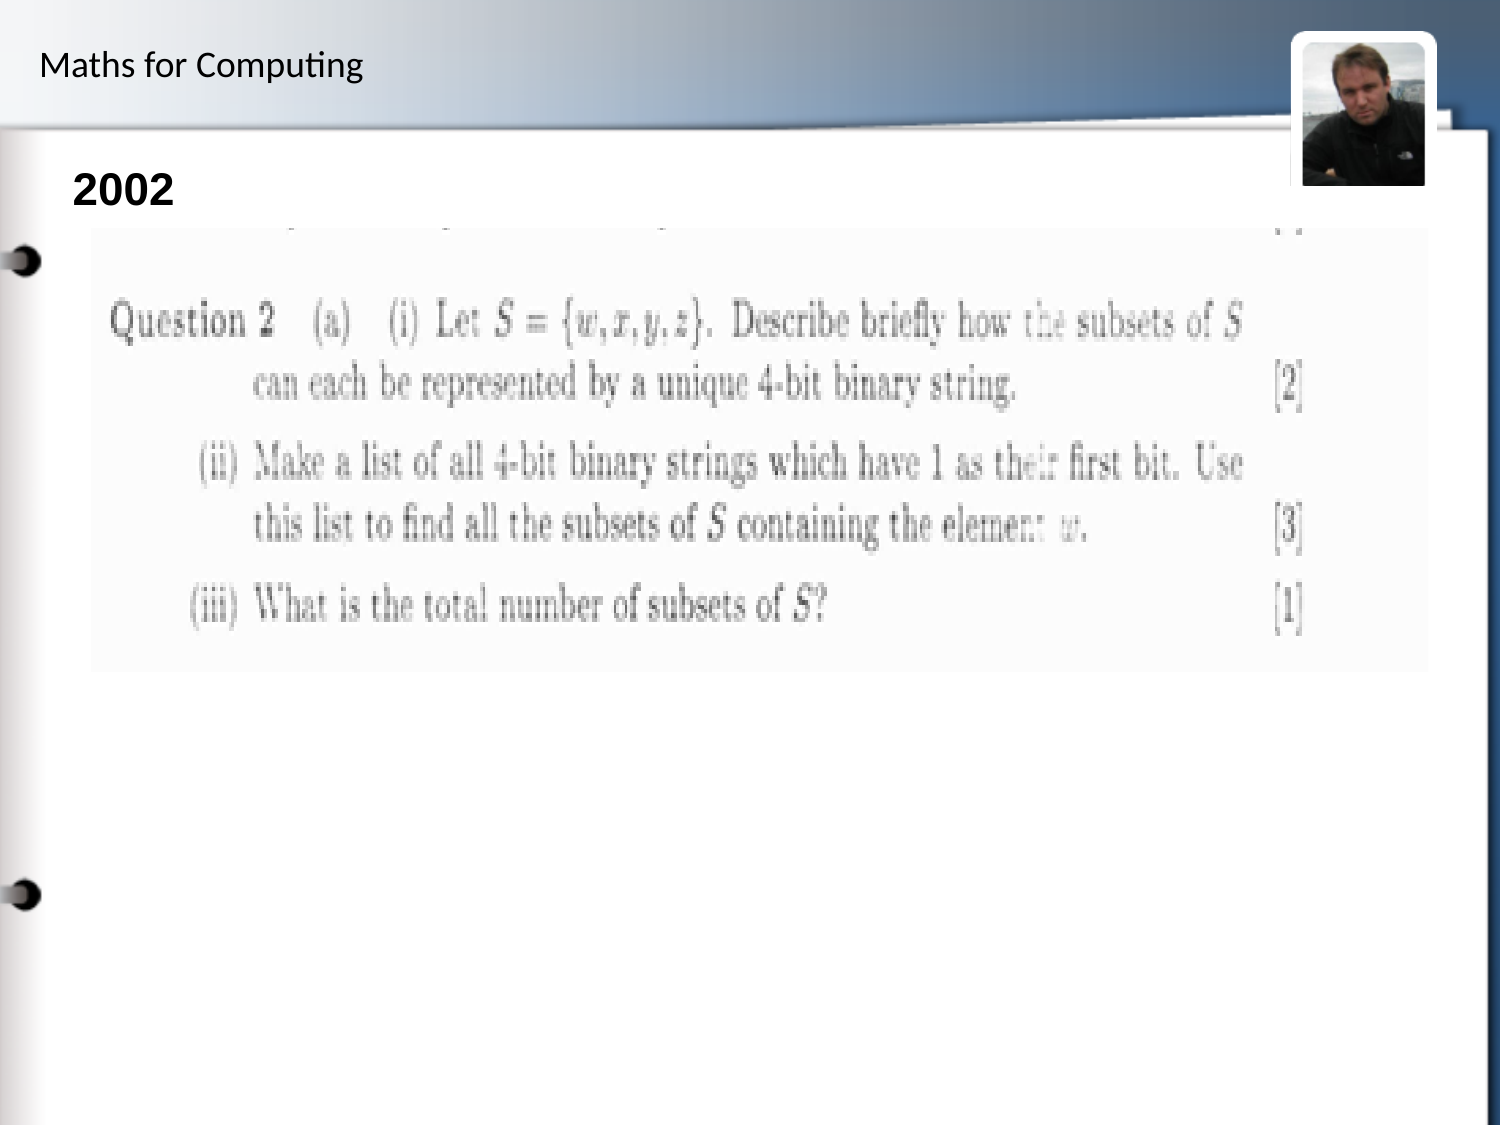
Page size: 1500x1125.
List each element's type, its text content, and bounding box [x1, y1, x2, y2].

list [90, 227, 1429, 673]
title 2002 [57, 152, 1276, 217]
picture [0, 0, 1500, 1125]
